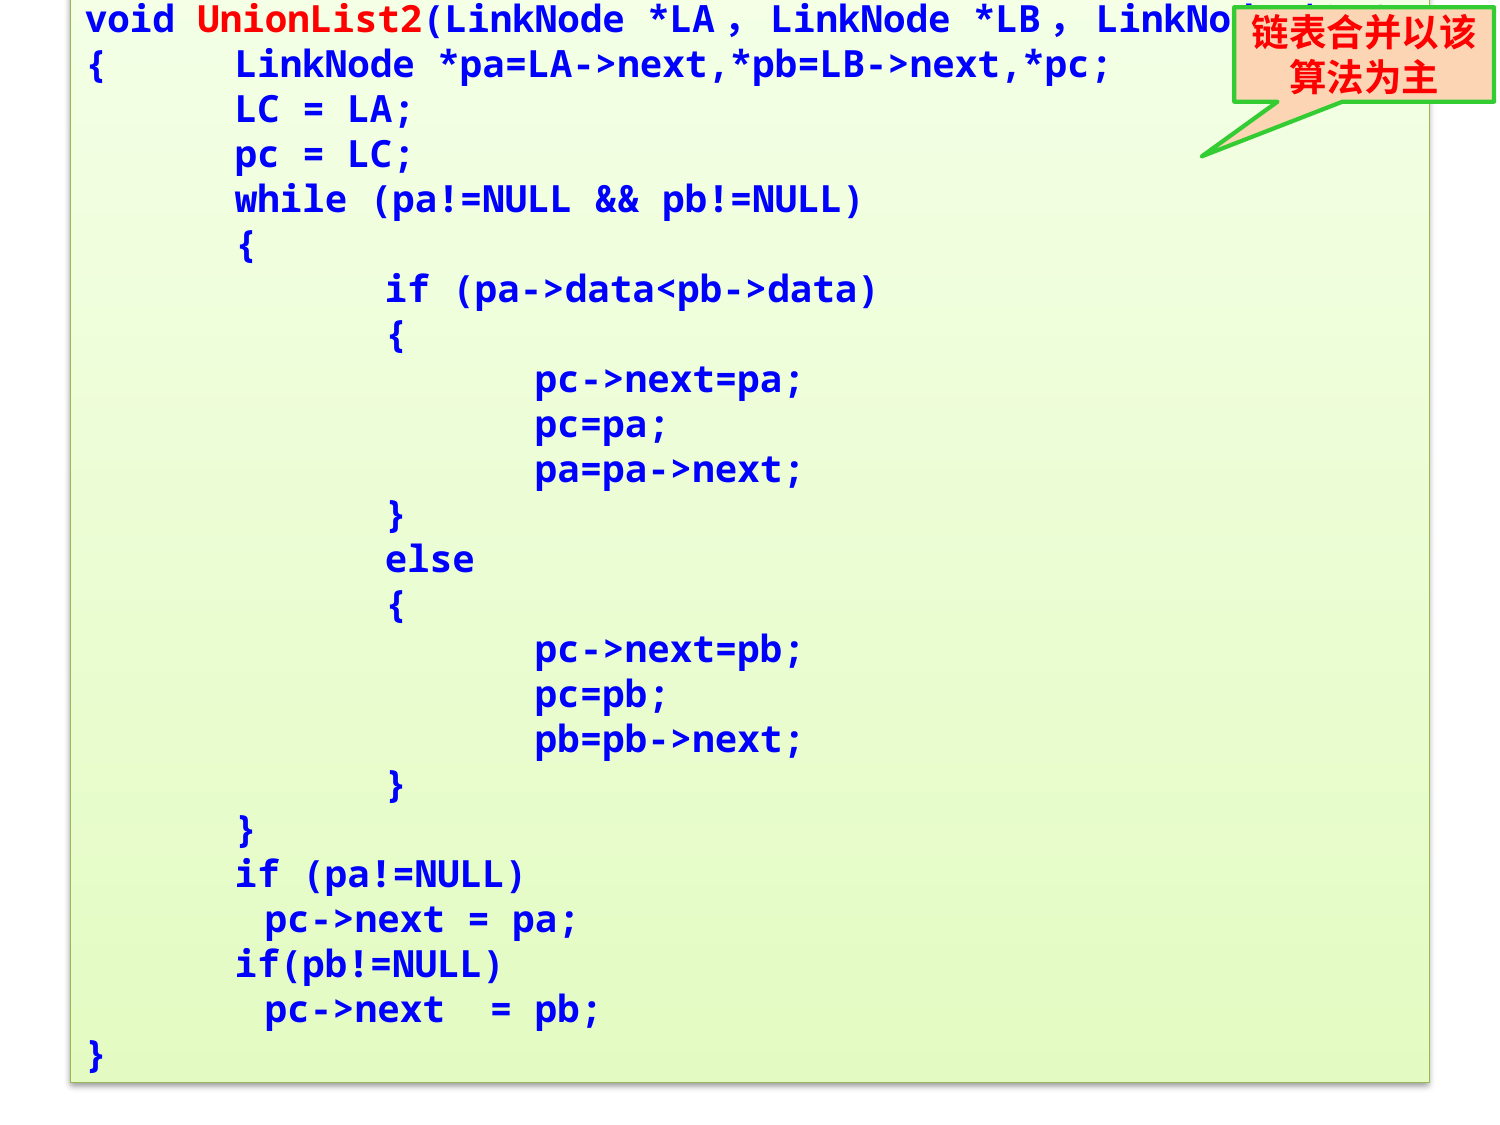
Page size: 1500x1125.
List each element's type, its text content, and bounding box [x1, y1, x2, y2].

text_box void UnionList2(LinkNode *LA，LinkNode *LB，LinkNode *&LC) { LinkNode *pa=LA->next,*pb=LB->next,*pc; LC = LA; pc = LC; while (pa!=NULL && pb!=NULL) { if (pa->data<pb->data) { pc->next=pa; pc=pa; pa=pa->next; } else { pc->next=pb; pc=pb; pb=pb->next; } } if (pa!=NULL) pc->next = pa; if(pb!=NULL) pc->next = pb; } [70, 0, 1430, 1083]
text_box 链表合并以该算法为主 [1199, 5, 1497, 159]
